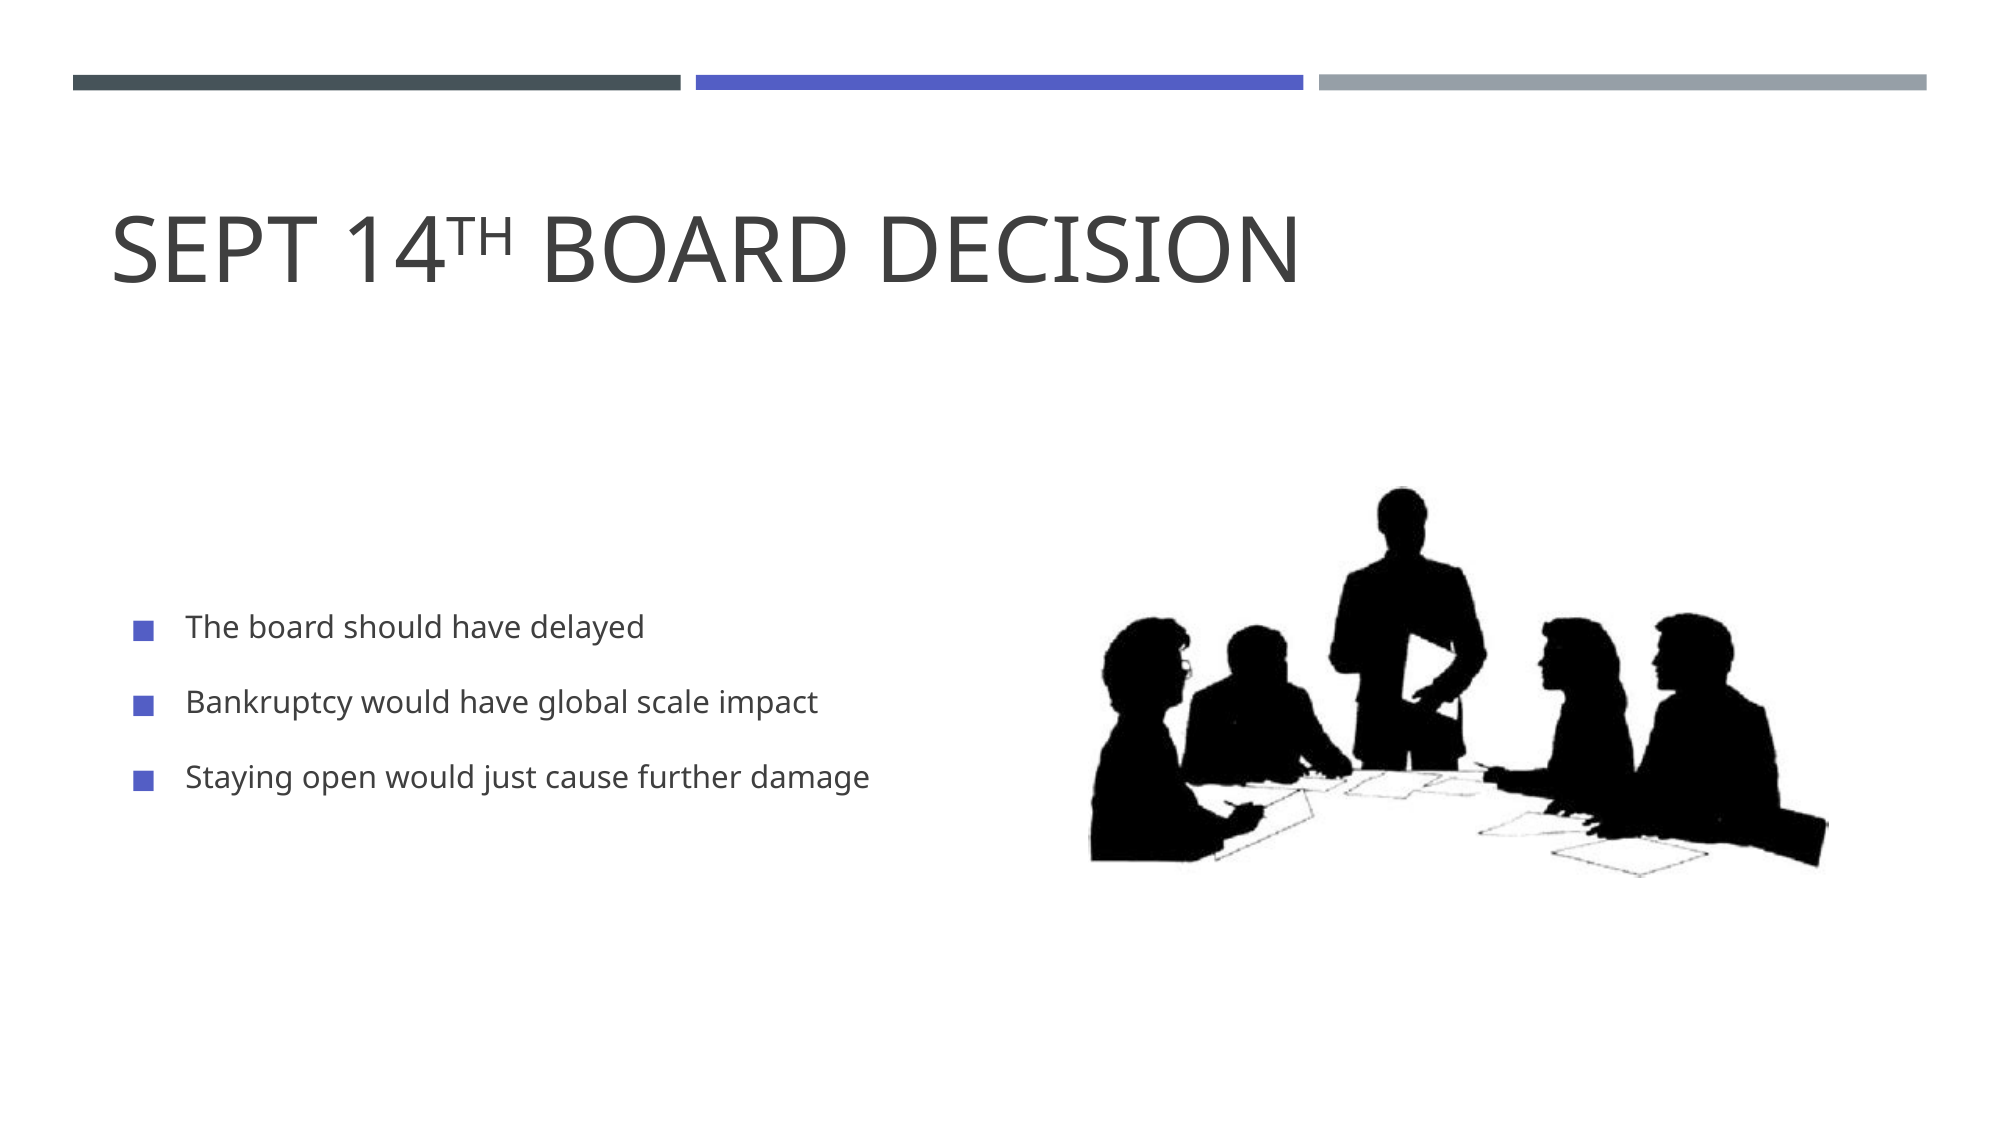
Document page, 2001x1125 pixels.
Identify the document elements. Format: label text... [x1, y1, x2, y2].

list The board should have delayed Bankruptcy would have global scale impact Staying open would just cause further damage [95, 383, 1905, 981]
picture [1088, 486, 1830, 878]
title SEPT 14TH BOARD DECISION [95, 115, 1905, 311]
